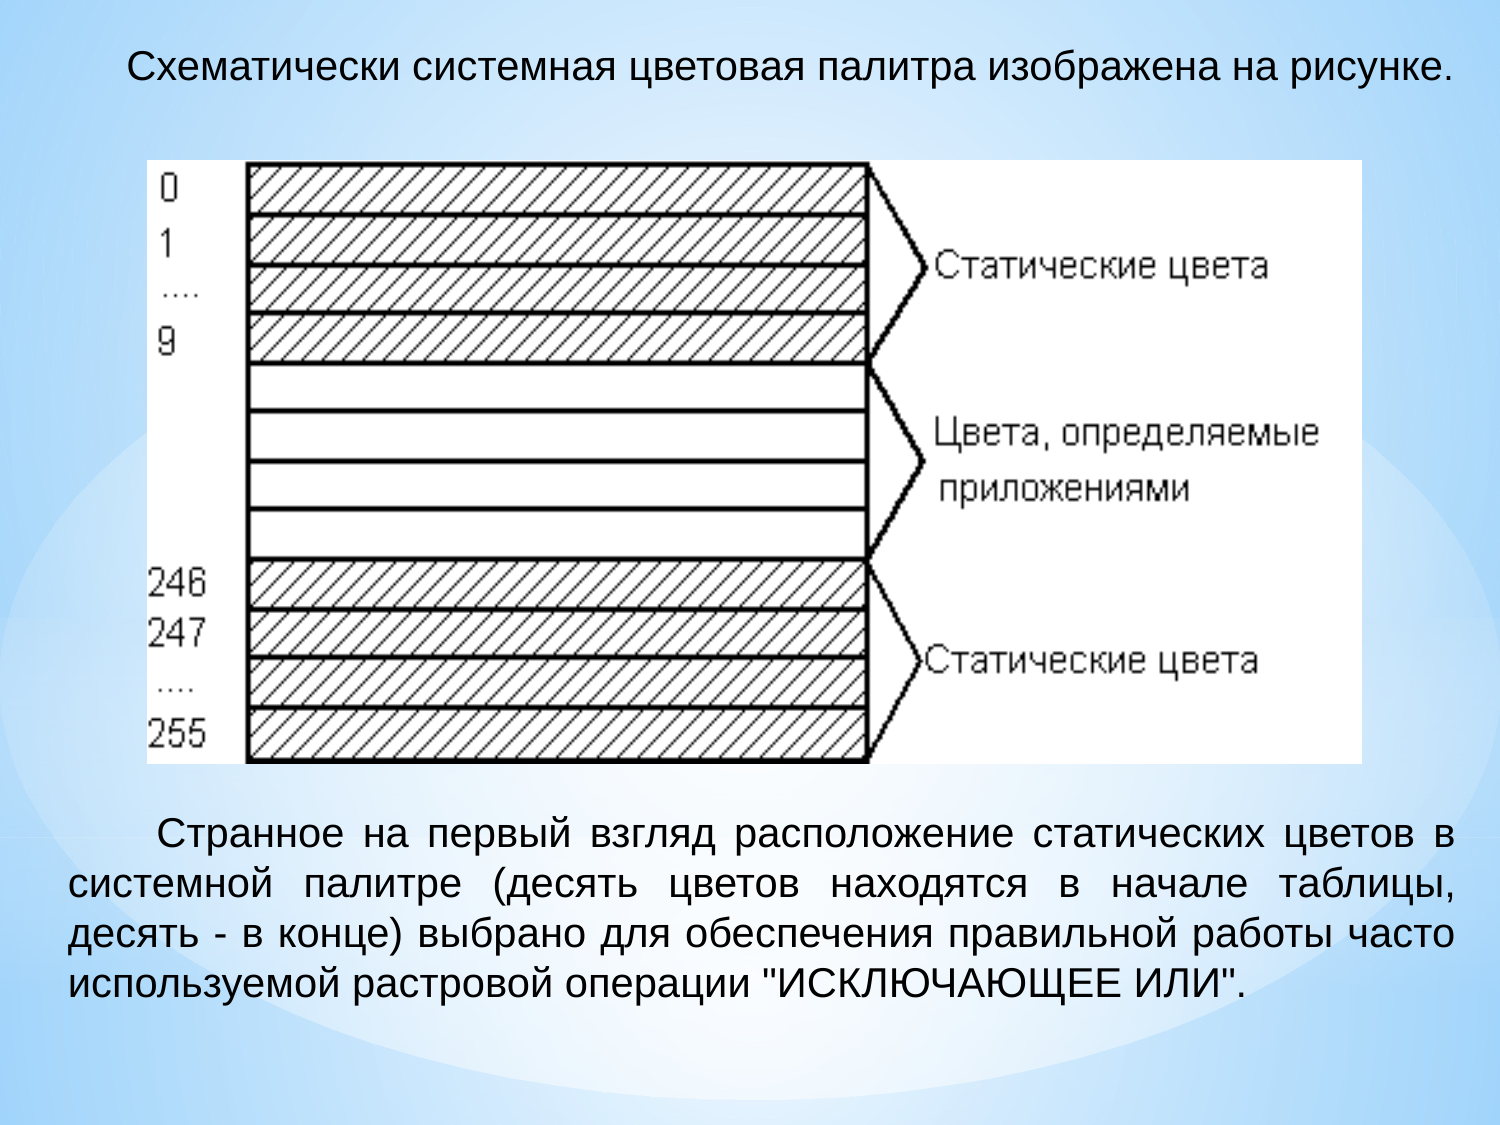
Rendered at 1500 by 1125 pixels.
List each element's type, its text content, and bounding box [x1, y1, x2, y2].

picture [147, 160, 1362, 764]
text_box Странное на первый взгляд расположение статических цветов в системной палитре (десять цветов находятся в начале таблицы, десять - в конце) выбрано для обеспечения правильной работы часто используемой растровой операции "ИСКЛЮЧАЮЩЕЕ ИЛИ". [53, 798, 1471, 1014]
text_box Схематически системная цветовая палитра изображена на рисунке. [53, 30, 1471, 96]
